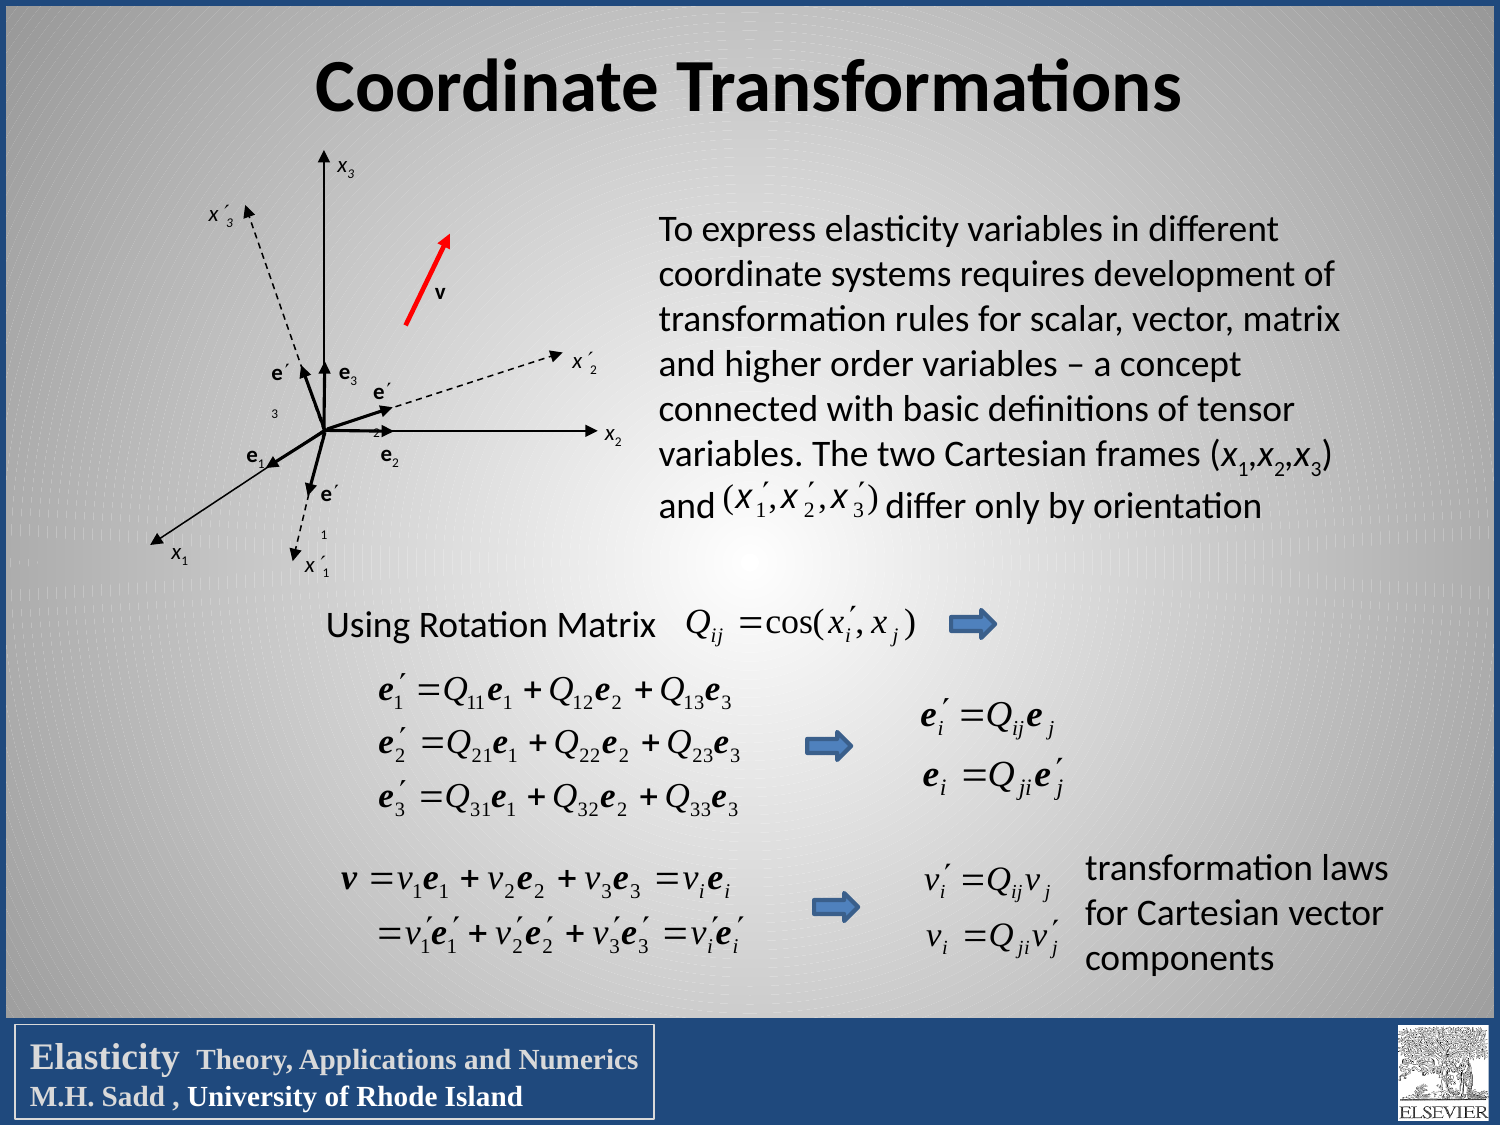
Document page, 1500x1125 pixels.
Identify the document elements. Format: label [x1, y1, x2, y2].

text_box [0, 0, 1500, 1125]
